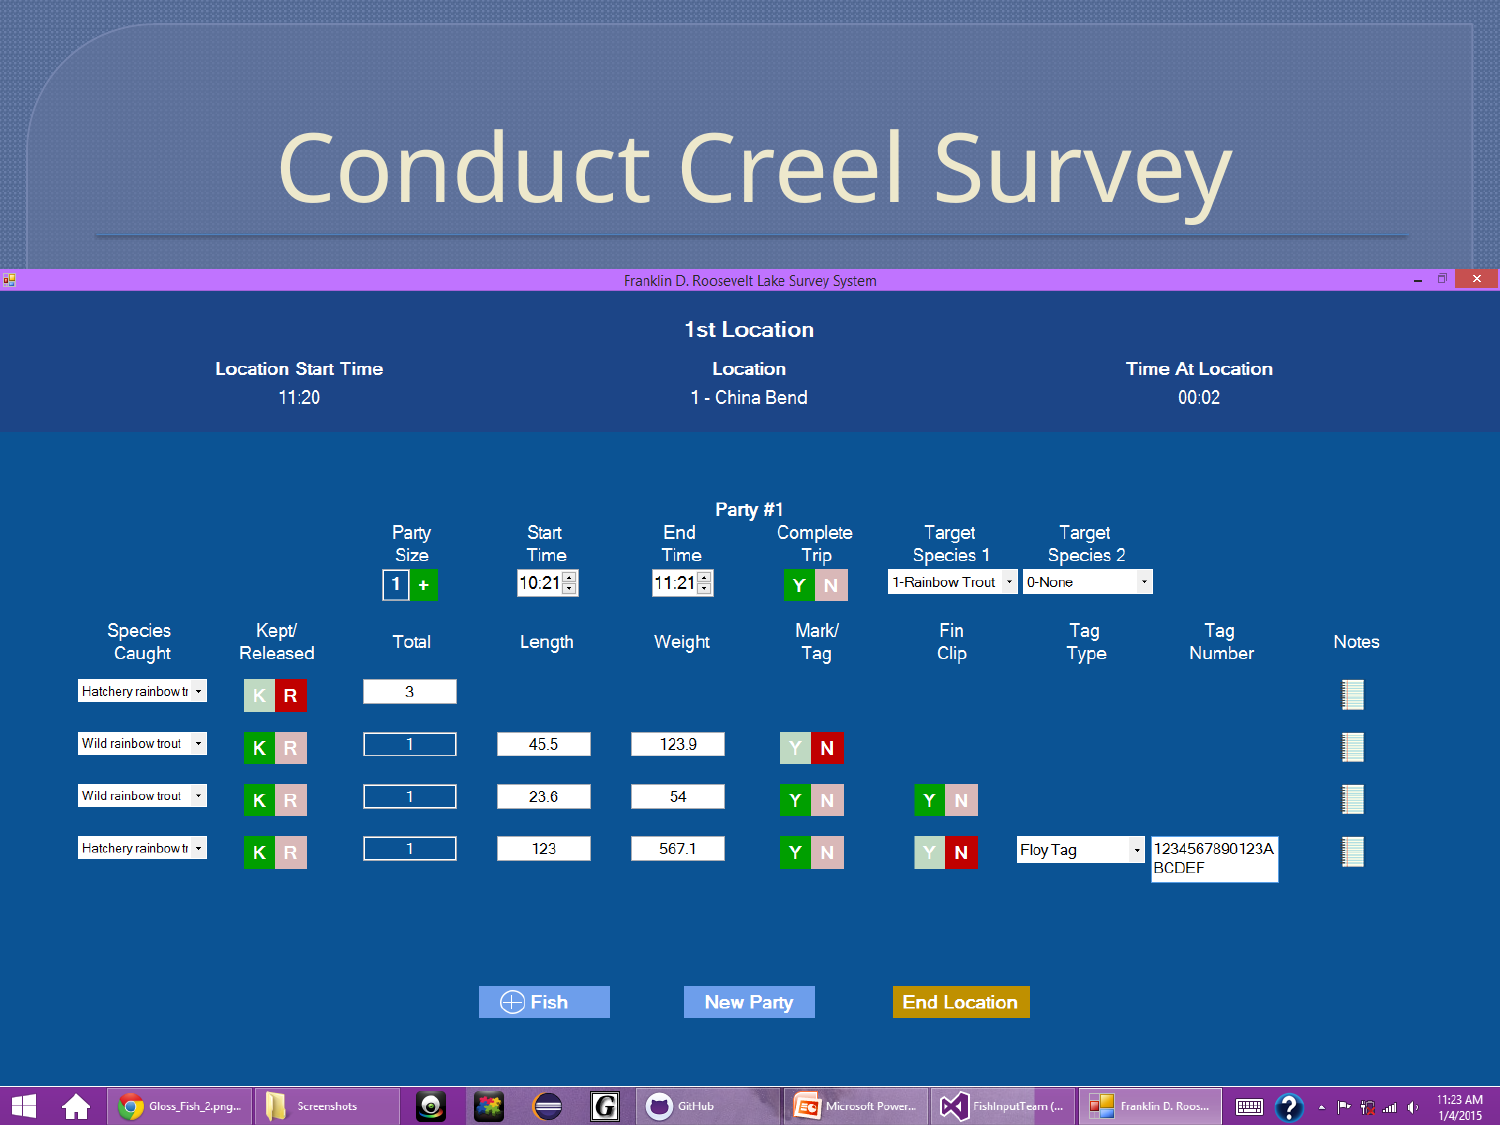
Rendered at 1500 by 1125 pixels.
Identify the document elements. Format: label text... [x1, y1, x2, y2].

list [0, 269, 1500, 1125]
title Conduct Creel Survey [75, 41, 1425, 230]
